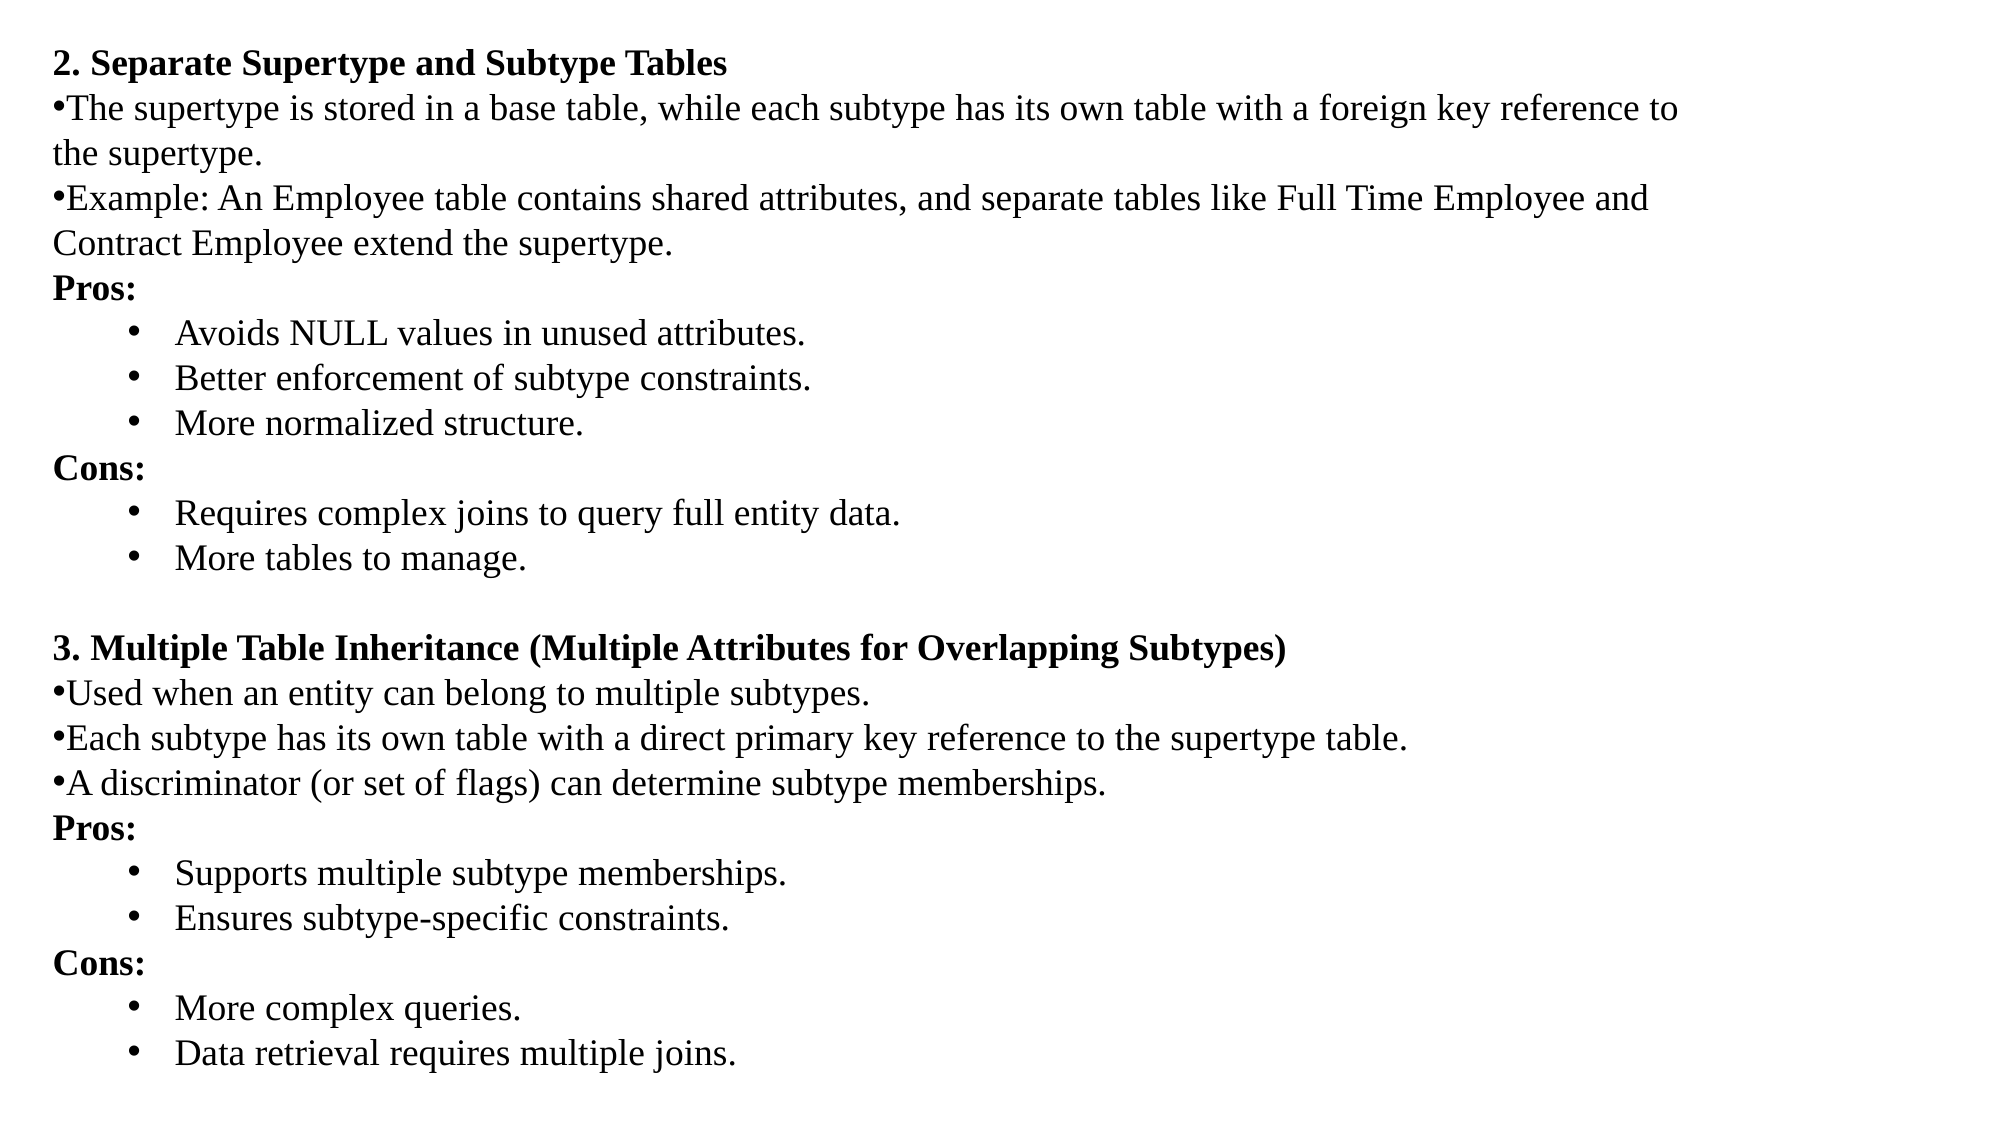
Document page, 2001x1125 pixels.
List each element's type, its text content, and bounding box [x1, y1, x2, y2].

text_box 2. Separate Supertype and Subtype Tables The supertype is stored in a base table, while each subtype has its own table with a foreign key reference to the supertype. Example: An Employee table contains shared attributes, and separate tables like Full Time Employee and Contract Employee extend the supertype. Pros: Avoids NULL values in unused attributes. Better enforcement of subtype constraints. More normalized structure. Cons: Requires complex joins to query full entity data. More tables to manage. 3. Multiple Table Inheritance (Multiple Attributes for Overlapping Subtypes) Used when an entity can belong to multiple subtypes. Each subtype has its own table with a direct primary key reference to the supertype table. A discriminator (or set of flags) can determine subtype memberships. Pros: Supports multiple subtype memberships. Ensures subtype-specific constraints. Cons: More complex queries. Data retrieval requires multiple joins. [38, 30, 1962, 1125]
